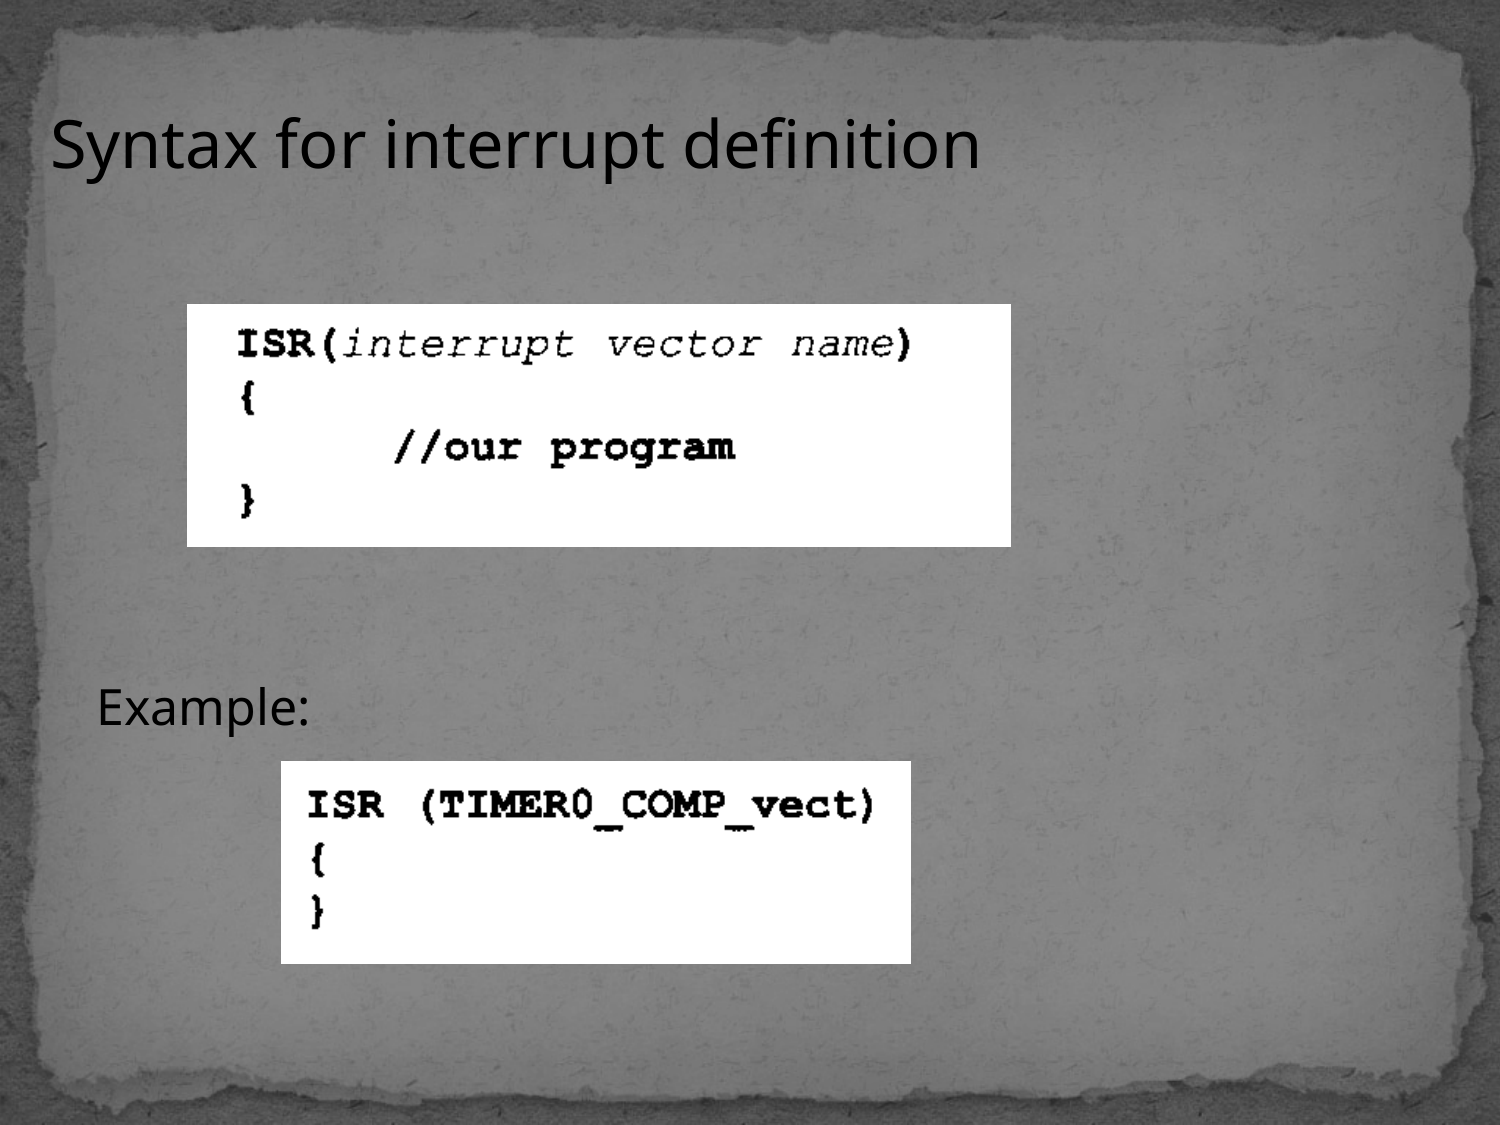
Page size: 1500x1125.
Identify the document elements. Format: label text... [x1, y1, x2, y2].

text_box Example: [81, 667, 481, 728]
text_box Syntax for interrupt definition [35, 94, 1418, 236]
picture [187, 304, 1011, 547]
picture [281, 761, 911, 964]
